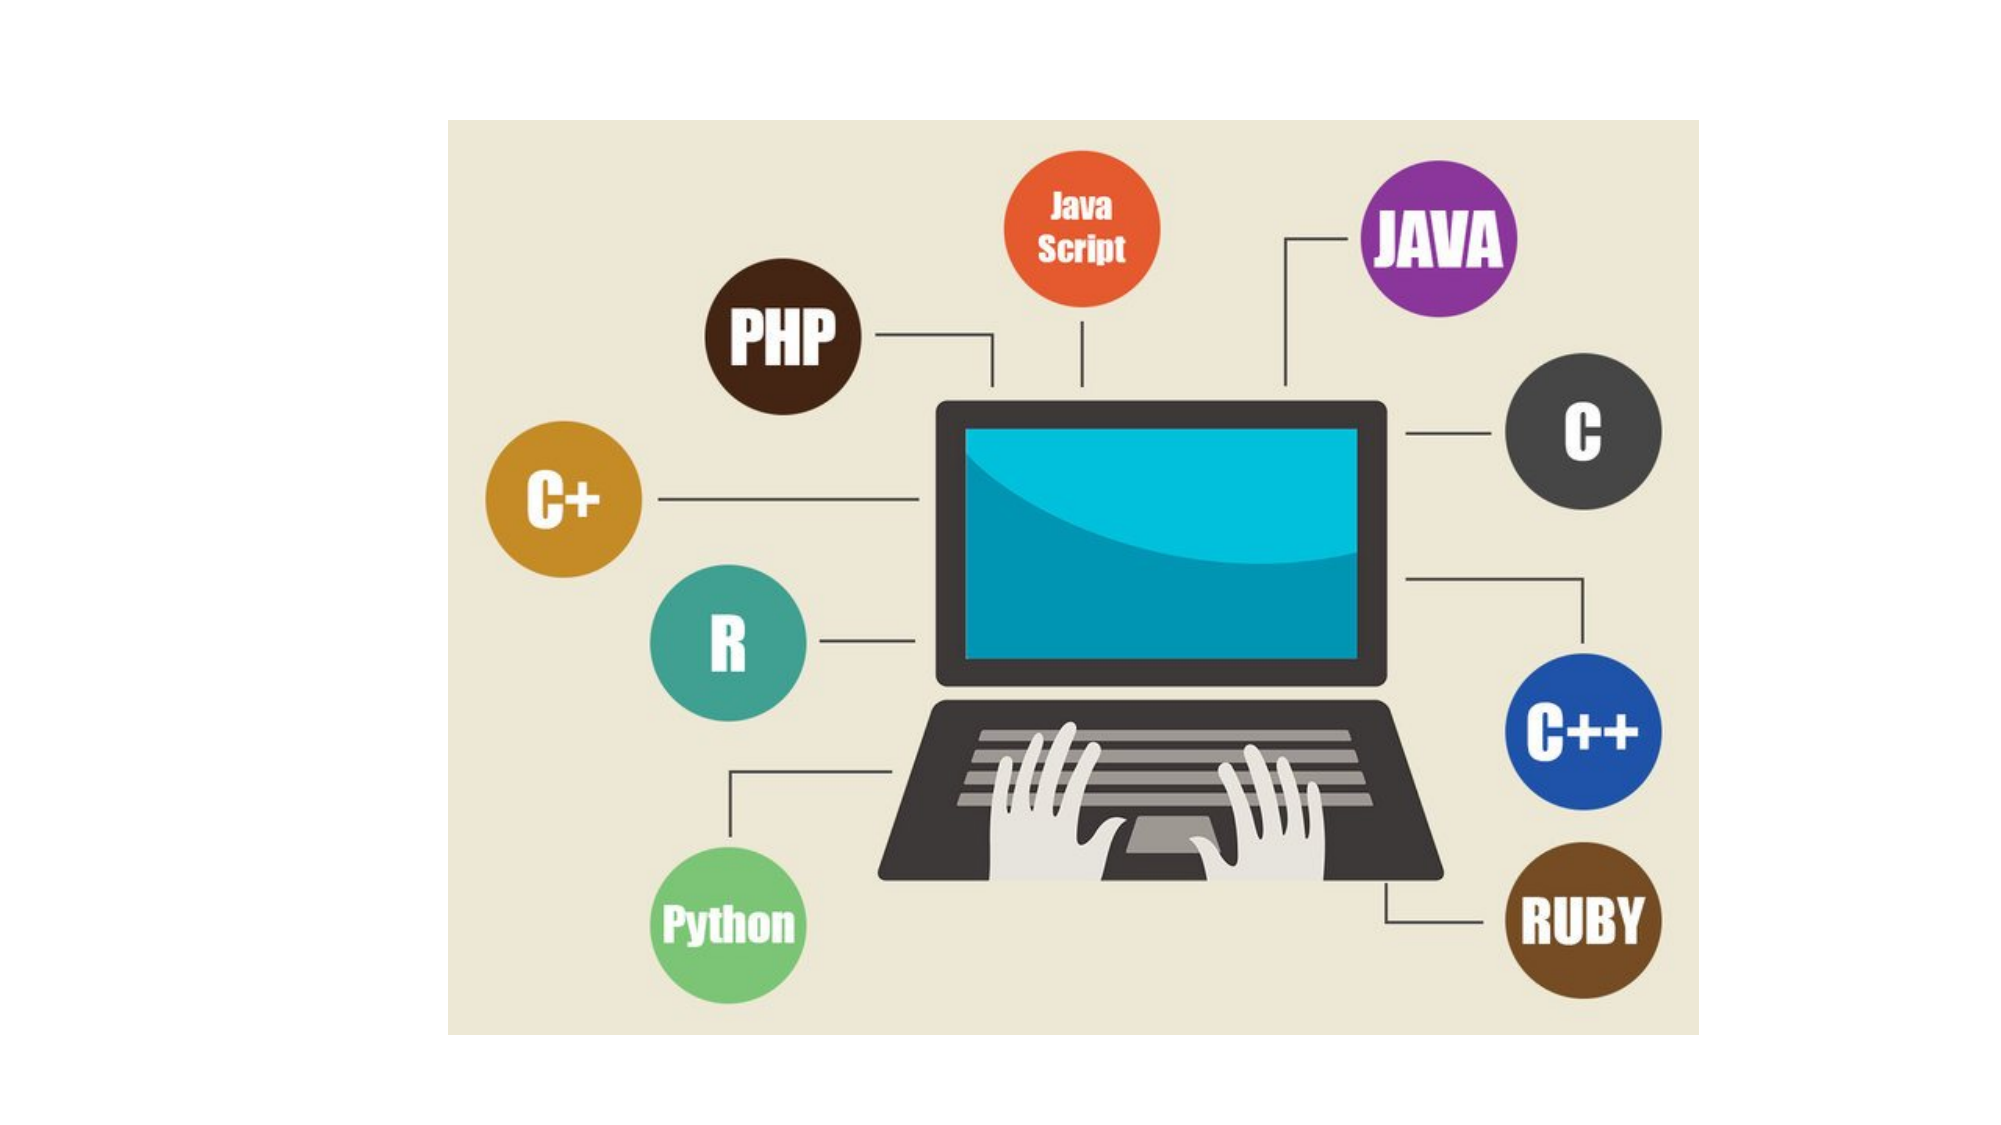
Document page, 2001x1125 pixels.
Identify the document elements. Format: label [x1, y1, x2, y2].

picture [447, 120, 1699, 1036]
